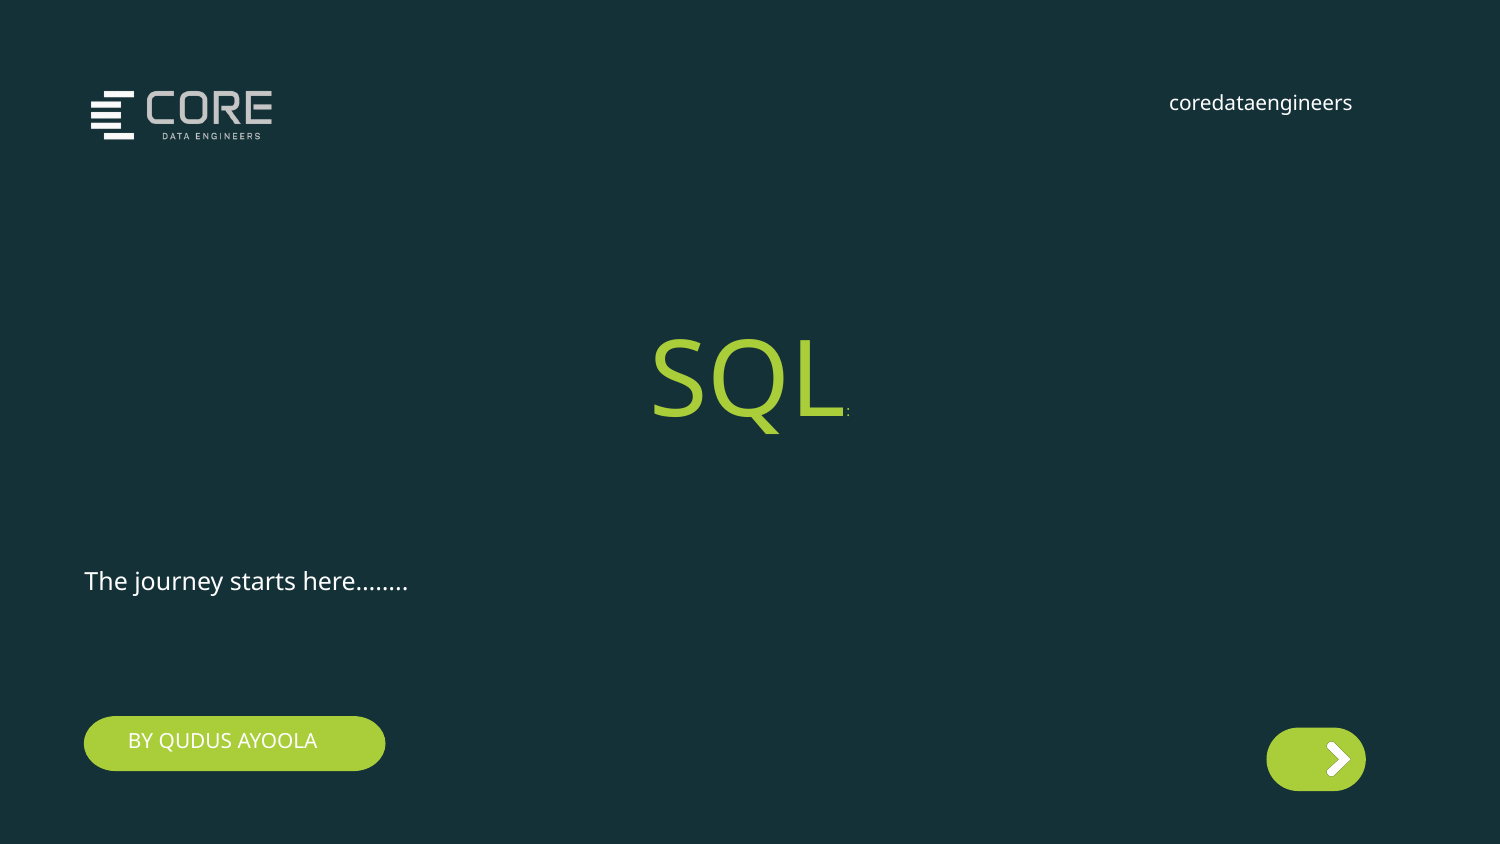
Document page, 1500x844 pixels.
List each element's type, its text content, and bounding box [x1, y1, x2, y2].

text_box The journey starts here…….. [84, 546, 810, 644]
text_box coredataengineers [1169, 84, 1366, 144]
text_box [1266, 709, 1367, 792]
text_box [84, 84, 278, 146]
text_box SQL: [83, 320, 1417, 441]
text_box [83, 695, 386, 799]
